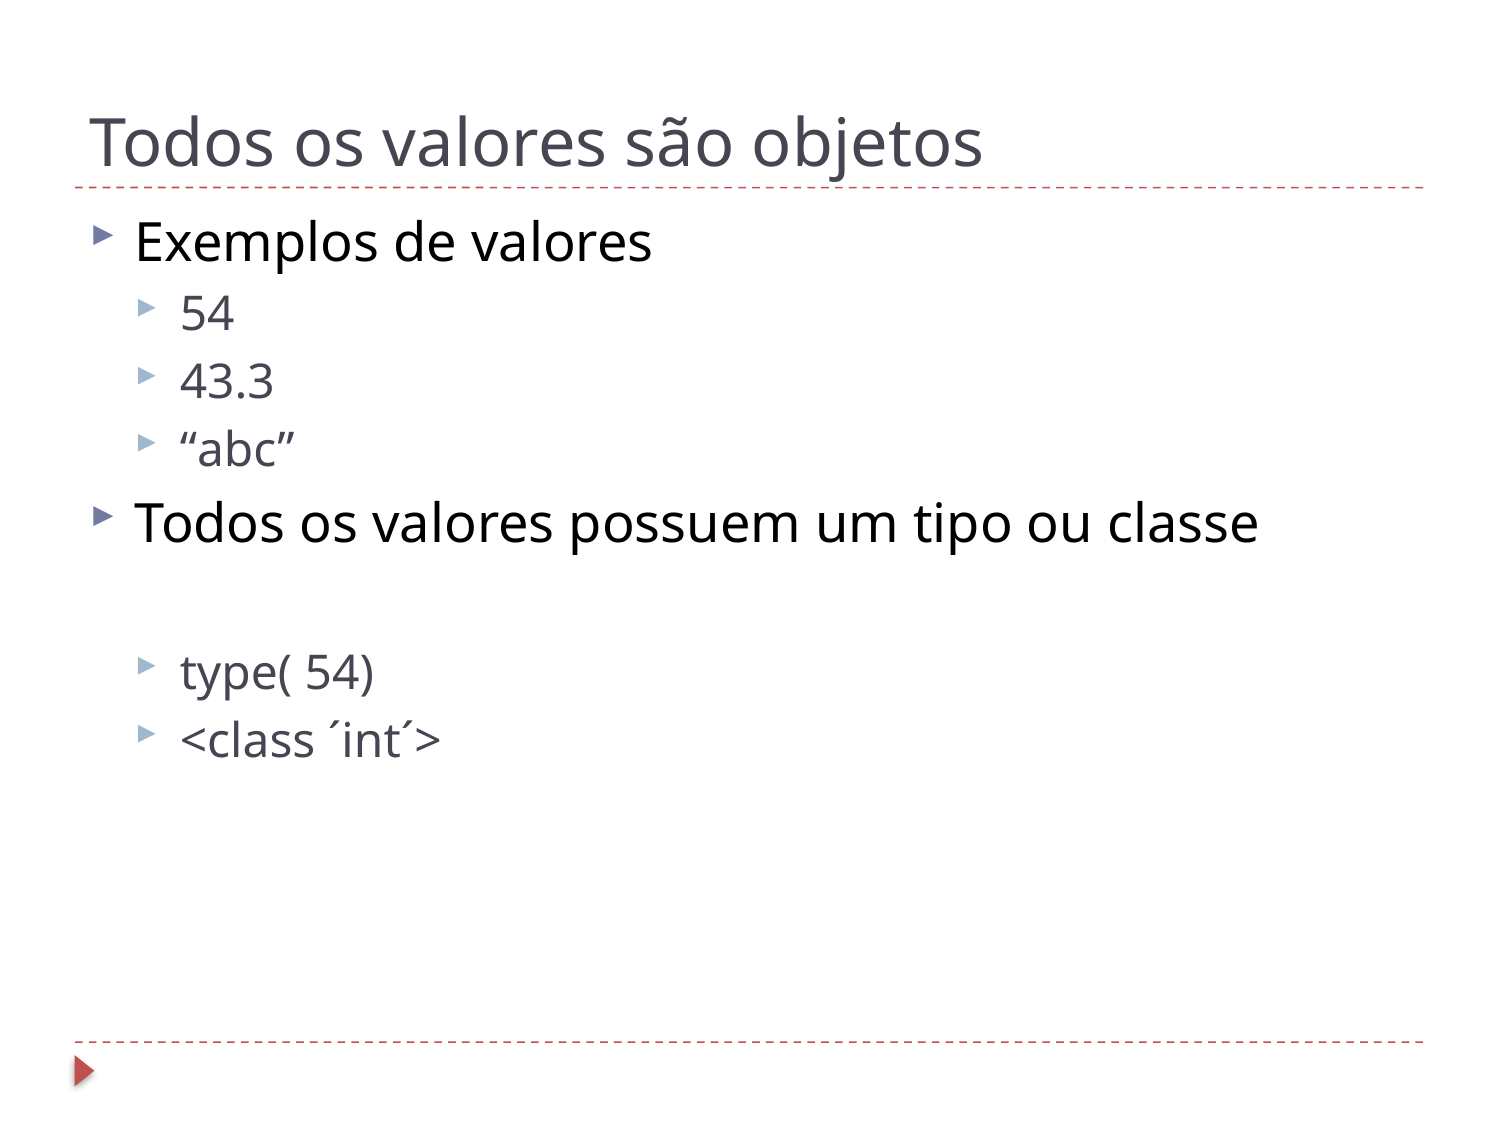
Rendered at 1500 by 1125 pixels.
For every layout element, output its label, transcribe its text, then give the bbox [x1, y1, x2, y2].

text_box Todos os valores são objetos [75, 24, 1425, 188]
text_box Exemplos de valores 54 43.3 “abc” Todos os valores possuem um tipo ou classe type( 54) <class ´int´> [75, 200, 1425, 1010]
